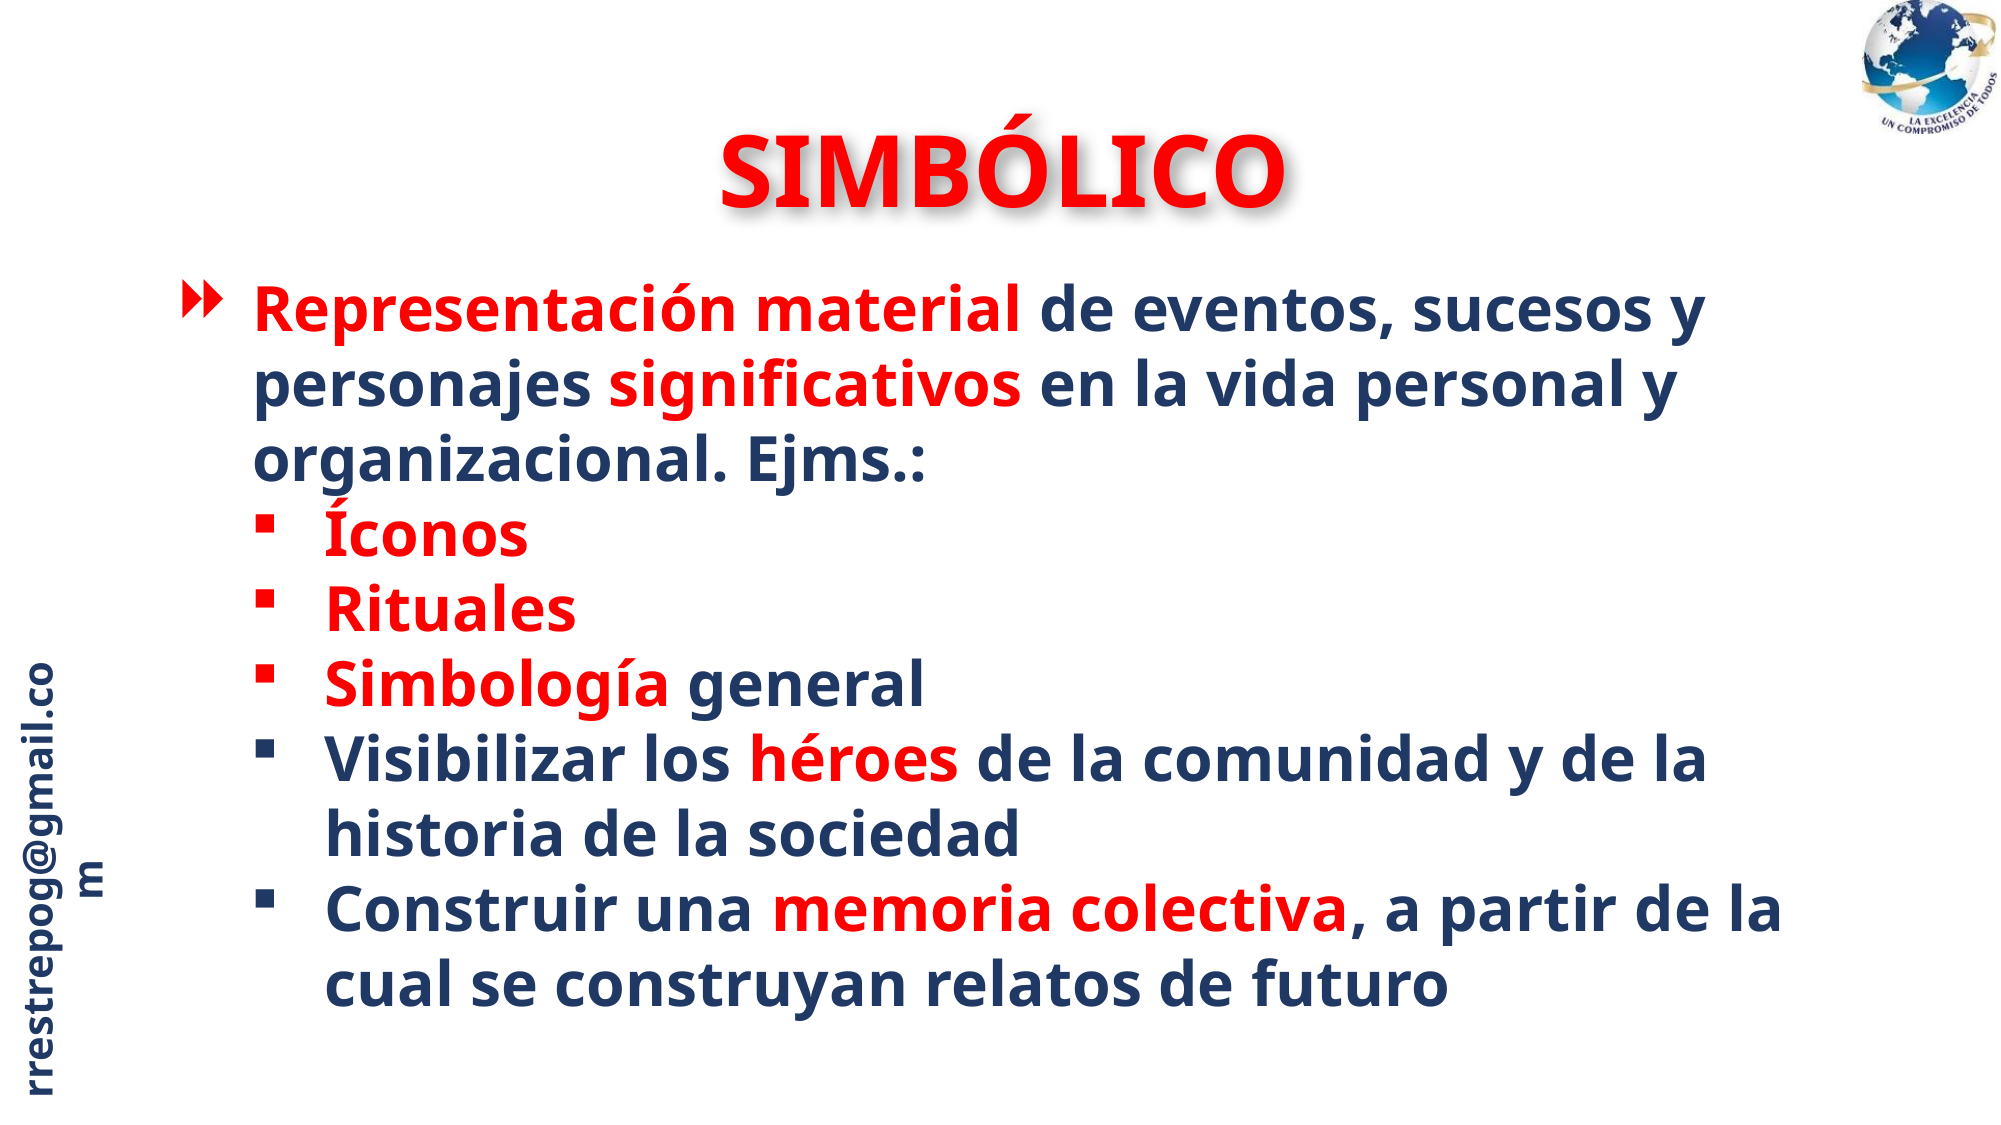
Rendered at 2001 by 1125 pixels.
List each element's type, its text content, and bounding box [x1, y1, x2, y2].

text_box Representación material de eventos, sucesos y personajes significativos en la vida personal y organizacional. Ejms.: Íconos Rituales Simbología general Visibilizar los héroes de la comunidad y de la historia de la sociedad Construir una memoria colectiva, a partir de la cual se construyan relatos de futuro [162, 261, 1838, 1026]
picture [1862, 0, 1997, 134]
text_box SIMBÓLICO [113, 99, 1896, 235]
